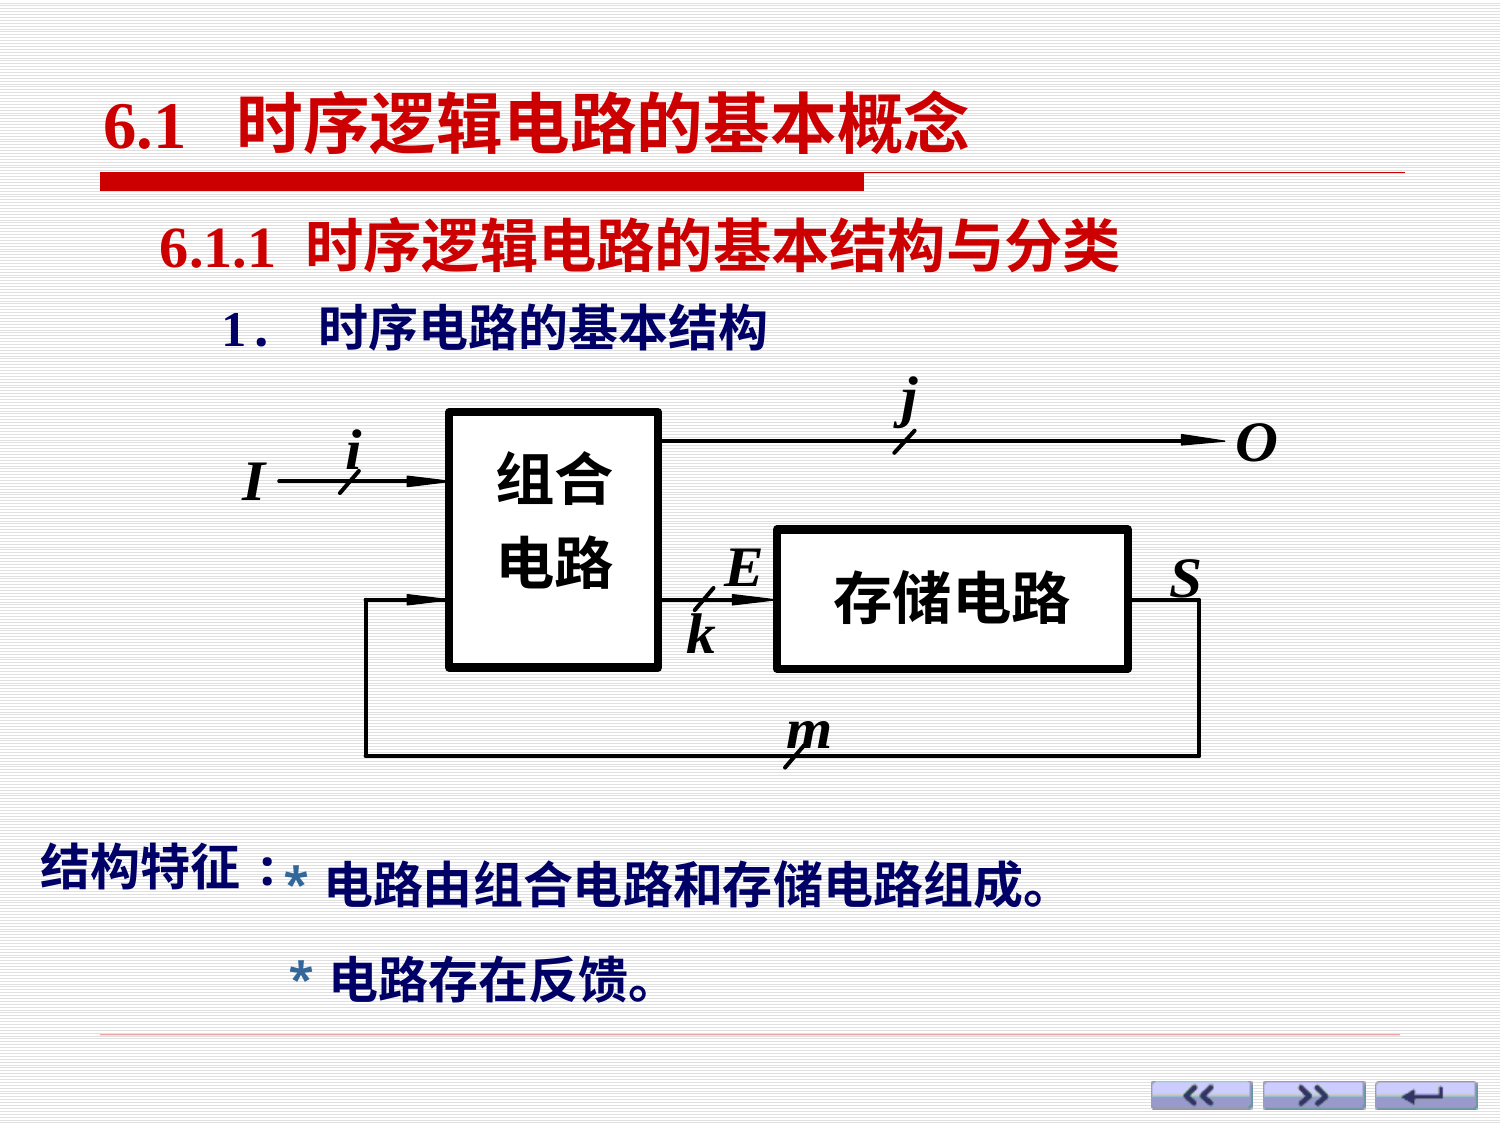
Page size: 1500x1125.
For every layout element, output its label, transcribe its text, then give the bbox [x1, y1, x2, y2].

text_box *电路存在反馈。 [271, 940, 705, 1016]
picture [1151, 1081, 1253, 1110]
picture [1263, 1081, 1366, 1110]
text_box 结构特征: [25, 828, 327, 904]
picture [1375, 1081, 1478, 1110]
text_box 6.1.1 时序逻辑电路的基本结构与分类 [99, 196, 1164, 292]
text_box 1. 时序电路的基本结构 [76, 283, 868, 369]
text_box *电路由组合电路和存储电路组成。 [266, 846, 1100, 921]
text_box 6.1 时序逻辑电路的基本概念 [88, 54, 1122, 189]
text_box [218, 349, 1294, 774]
